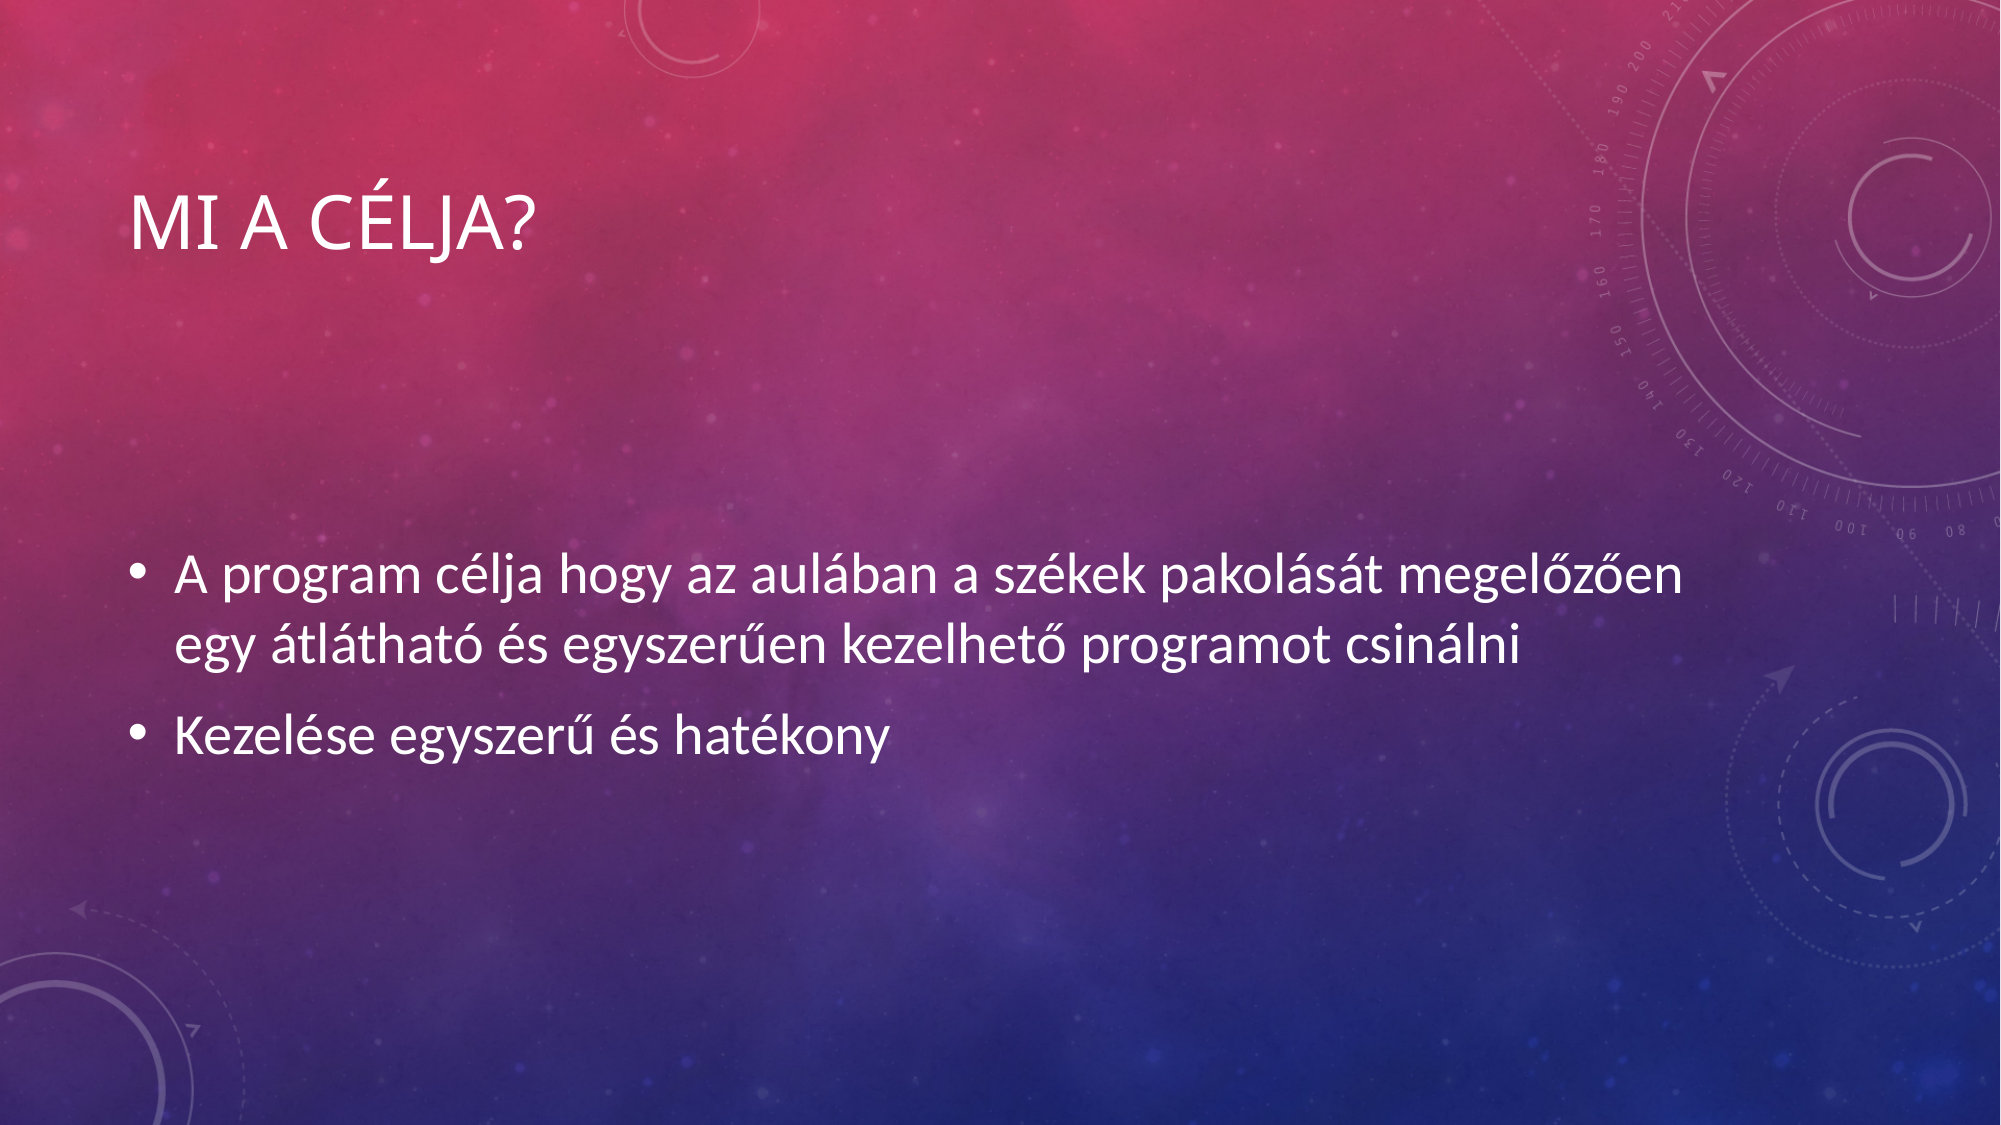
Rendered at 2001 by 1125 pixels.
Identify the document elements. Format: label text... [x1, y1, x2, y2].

picture [0, 0, 2001, 1125]
list A program célja hogy az aulában a székek pakolását megelőzően egy átlátható és egyszerűen kezelhető programot csinálni Kezelése egyszerű és hatékony [112, 351, 1775, 950]
title Mi a célja? [112, 99, 1775, 339]
